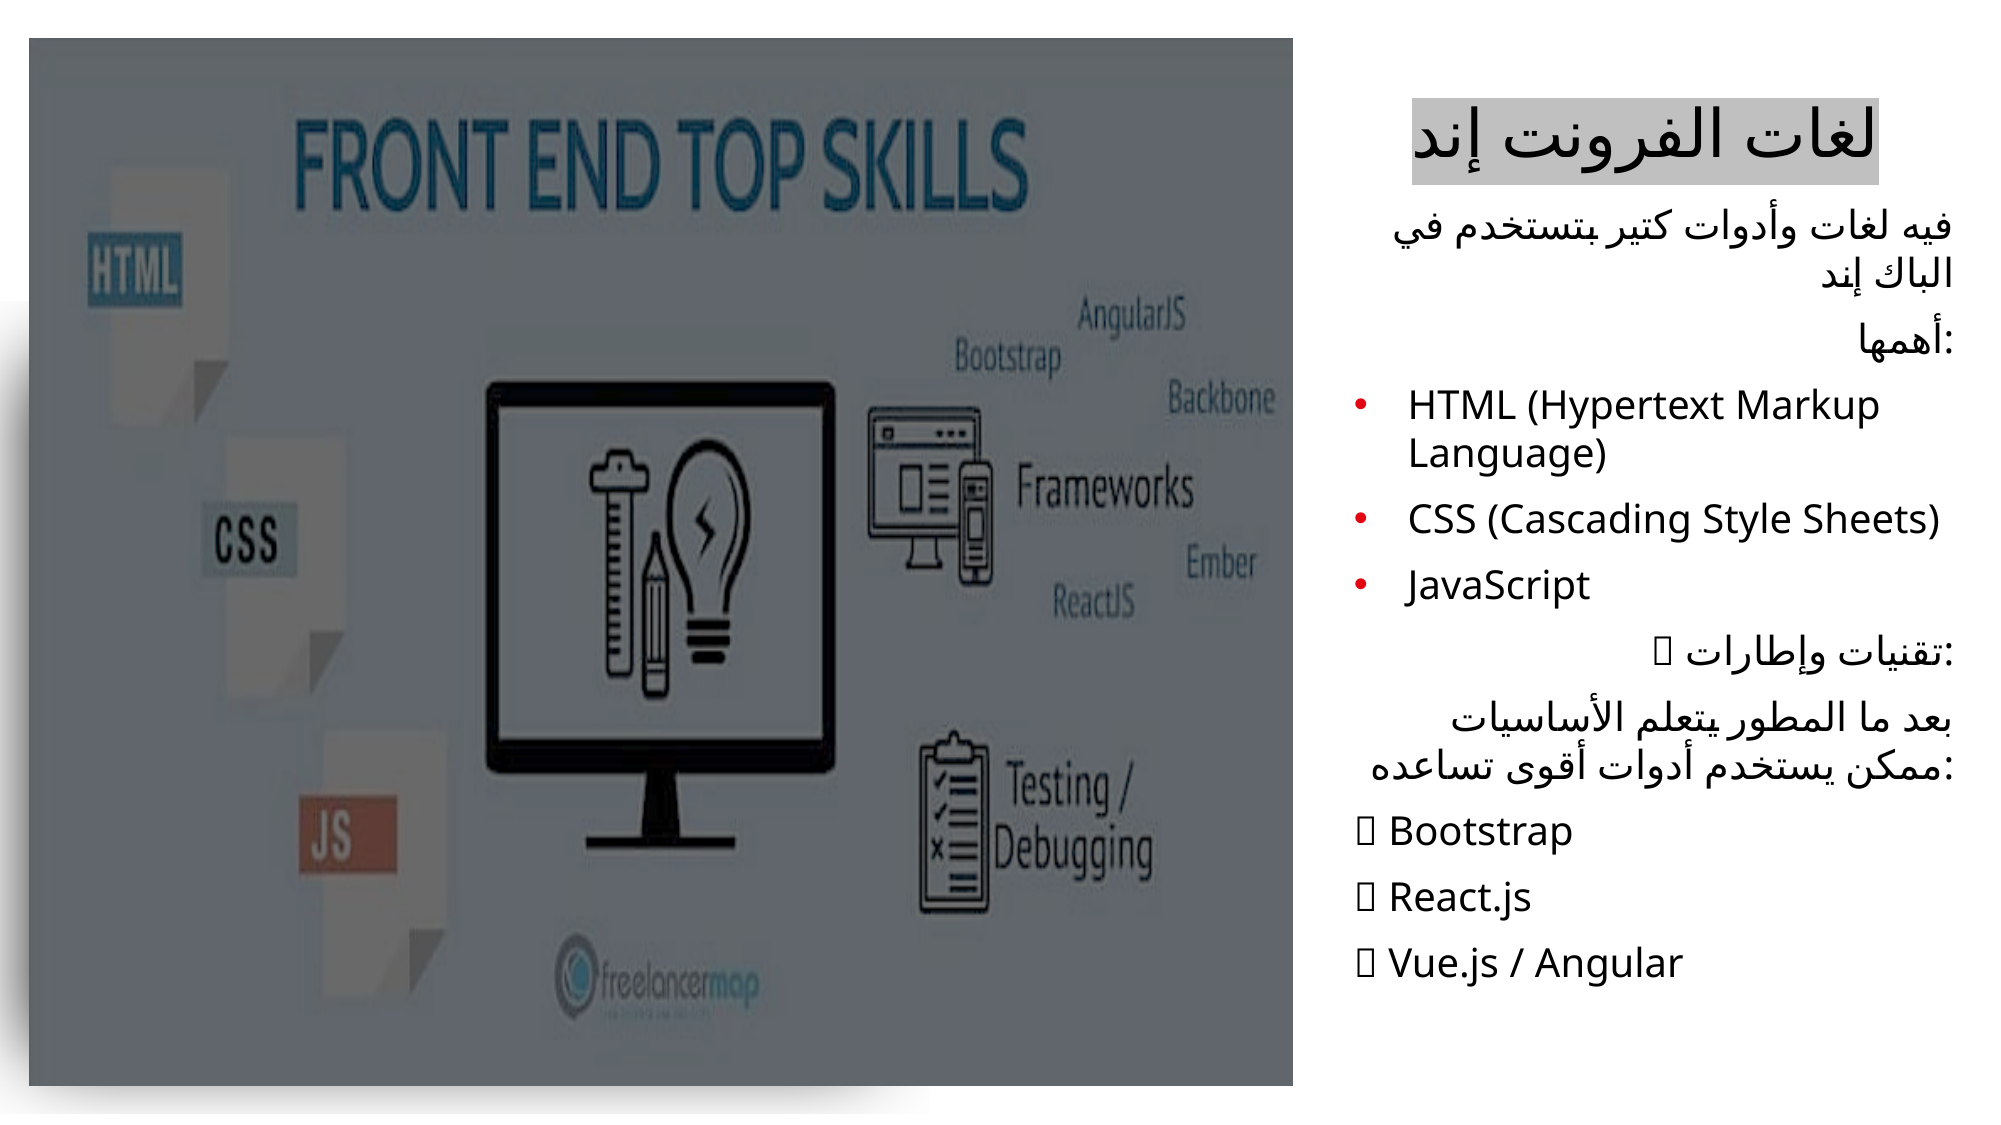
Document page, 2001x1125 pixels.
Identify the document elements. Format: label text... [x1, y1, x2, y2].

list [29, 38, 1293, 1086]
list فيه لغات وأدوات كتير بتستخدم في الباك إند أهمها: HTML (Hypertext Markup Language) CSS (Cascading Style Sheets) JavaScript 🧪 تقنيات وإطارات: بعد ما المطور يتعلم الأساسيات ممكن يستخدم أدوات أقوى تساعده: 🔹 Bootstrap 🔹 React.js 🔹 Vue.js / Angular [1338, 191, 1970, 1057]
title لغات الفرونت إند [1375, 68, 1895, 180]
